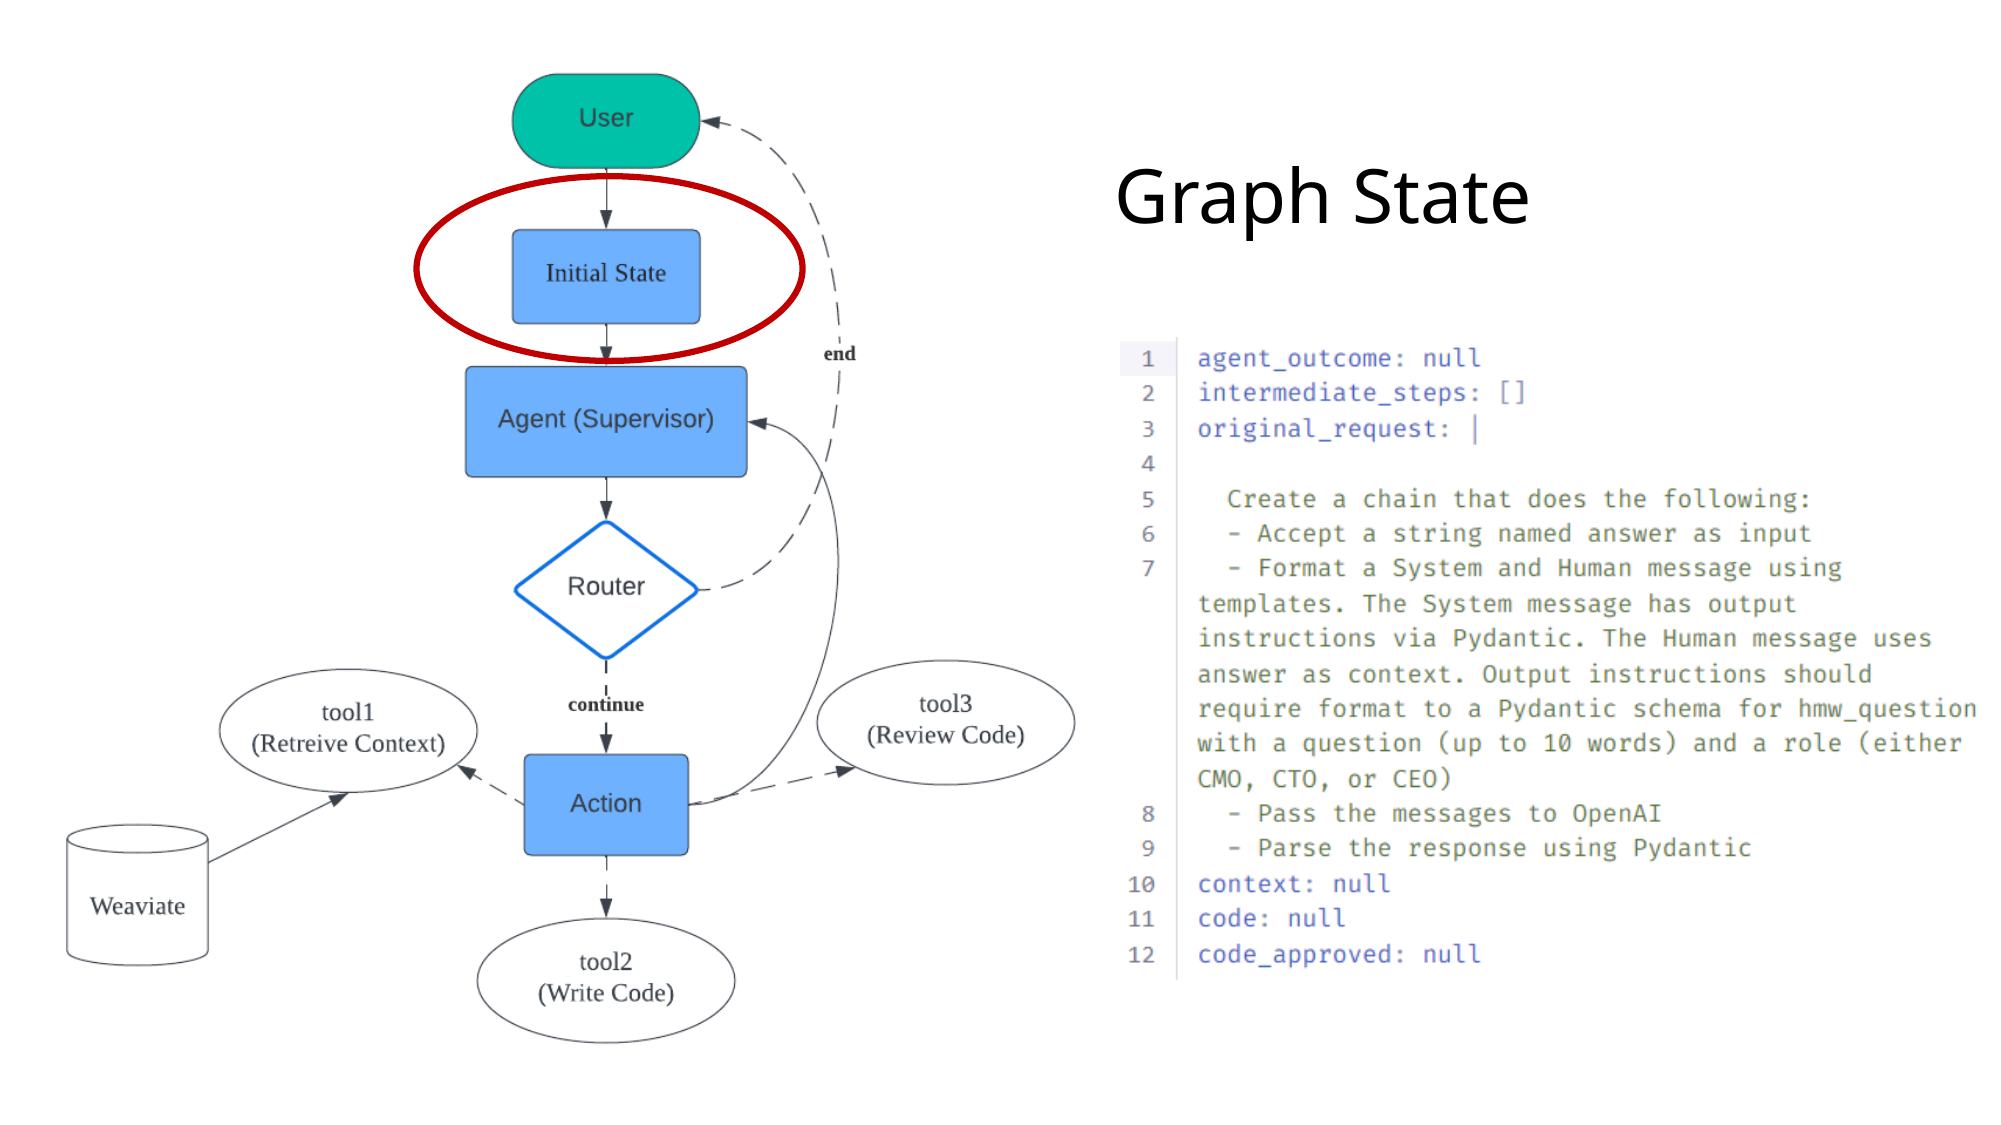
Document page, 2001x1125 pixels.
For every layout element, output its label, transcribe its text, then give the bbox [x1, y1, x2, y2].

text_box Graph State [1152, 141, 1548, 247]
picture [0, 0, 2000, 1118]
